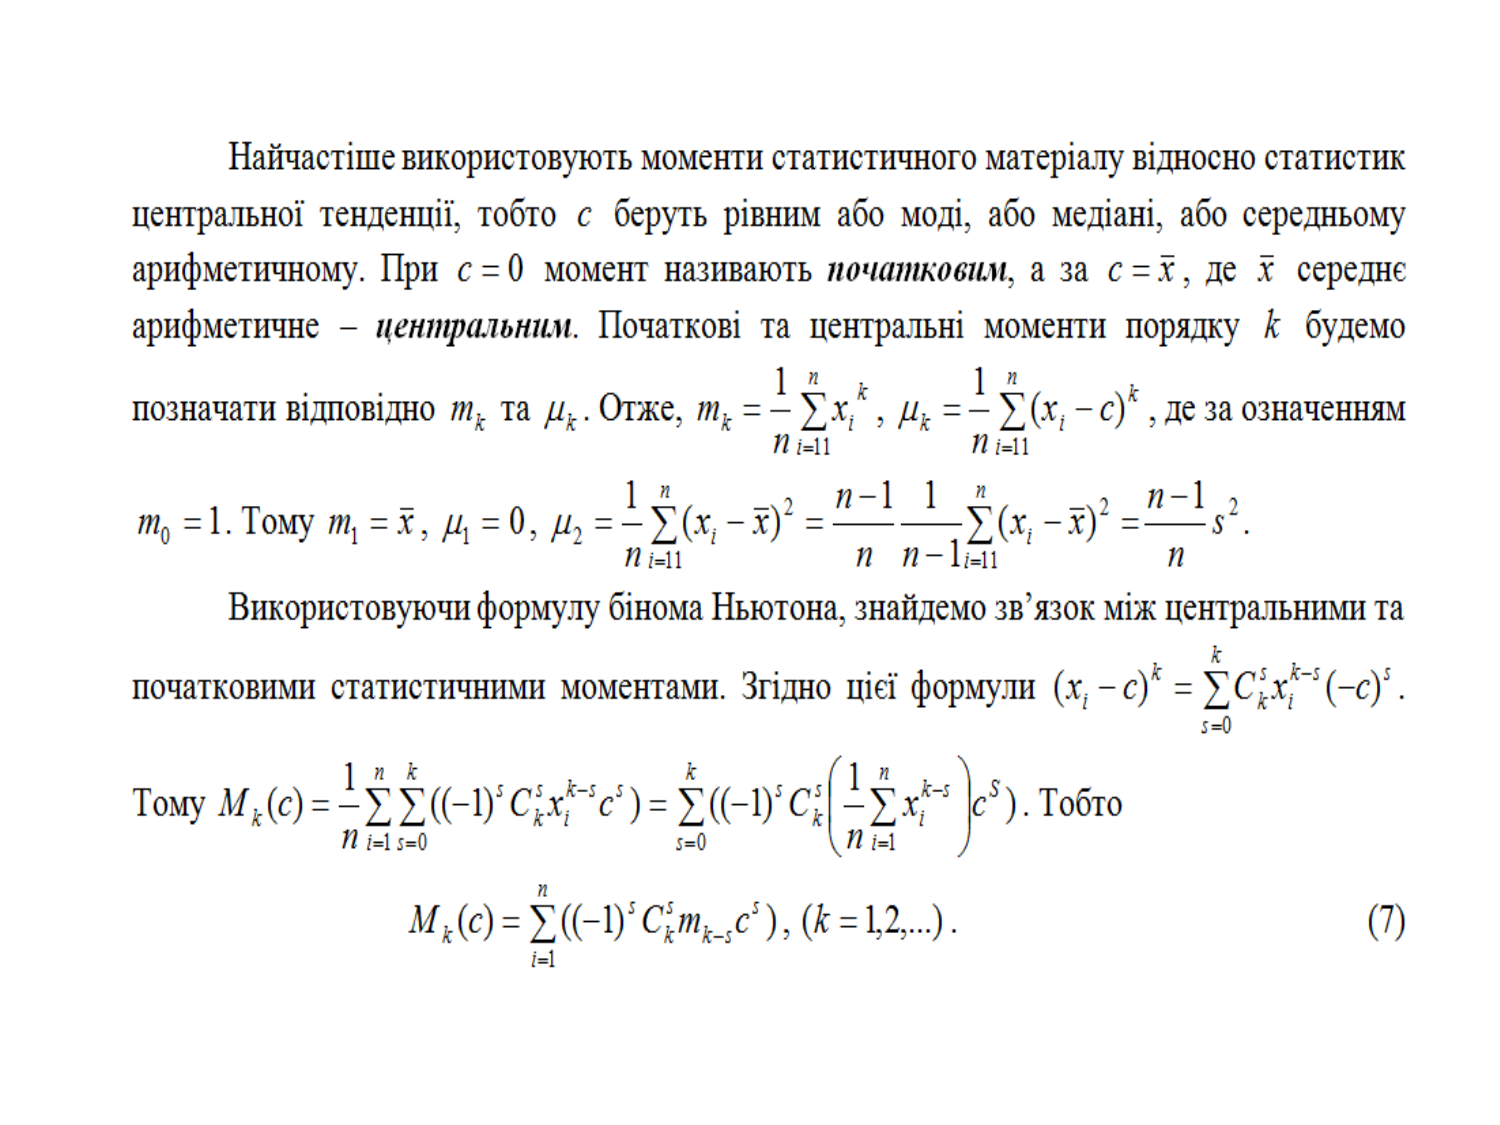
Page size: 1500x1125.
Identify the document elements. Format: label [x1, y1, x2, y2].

list [74, 113, 1426, 976]
